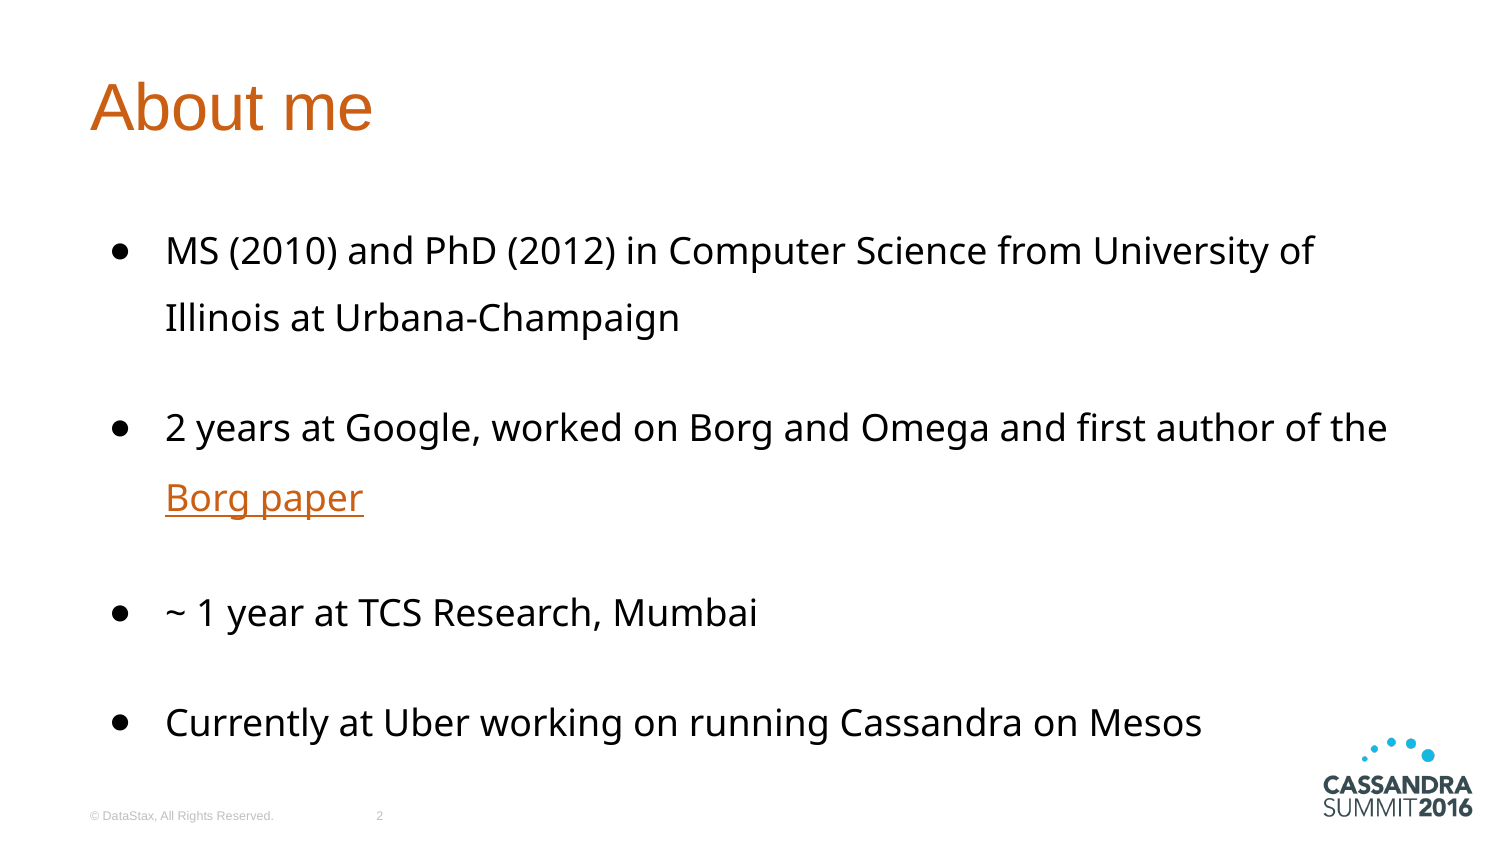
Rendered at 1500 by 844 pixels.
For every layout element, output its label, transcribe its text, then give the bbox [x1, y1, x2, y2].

footer © DataStax, All Rights Reserved. [75, 793, 337, 839]
picture [1320, 734, 1475, 819]
title About me [75, 33, 1425, 175]
slide_number ‹#› [346, 793, 414, 839]
list MS (2010) and PhD (2012) in Computer Science from University of Illinois at Urbana-Champaign 2 years at Google, worked on Borg and Omega and first author of the Borg paper ~ 1 year at TCS Research, Mumbai Currently at Uber working on running Cassandra on Mesos [75, 196, 1425, 722]
